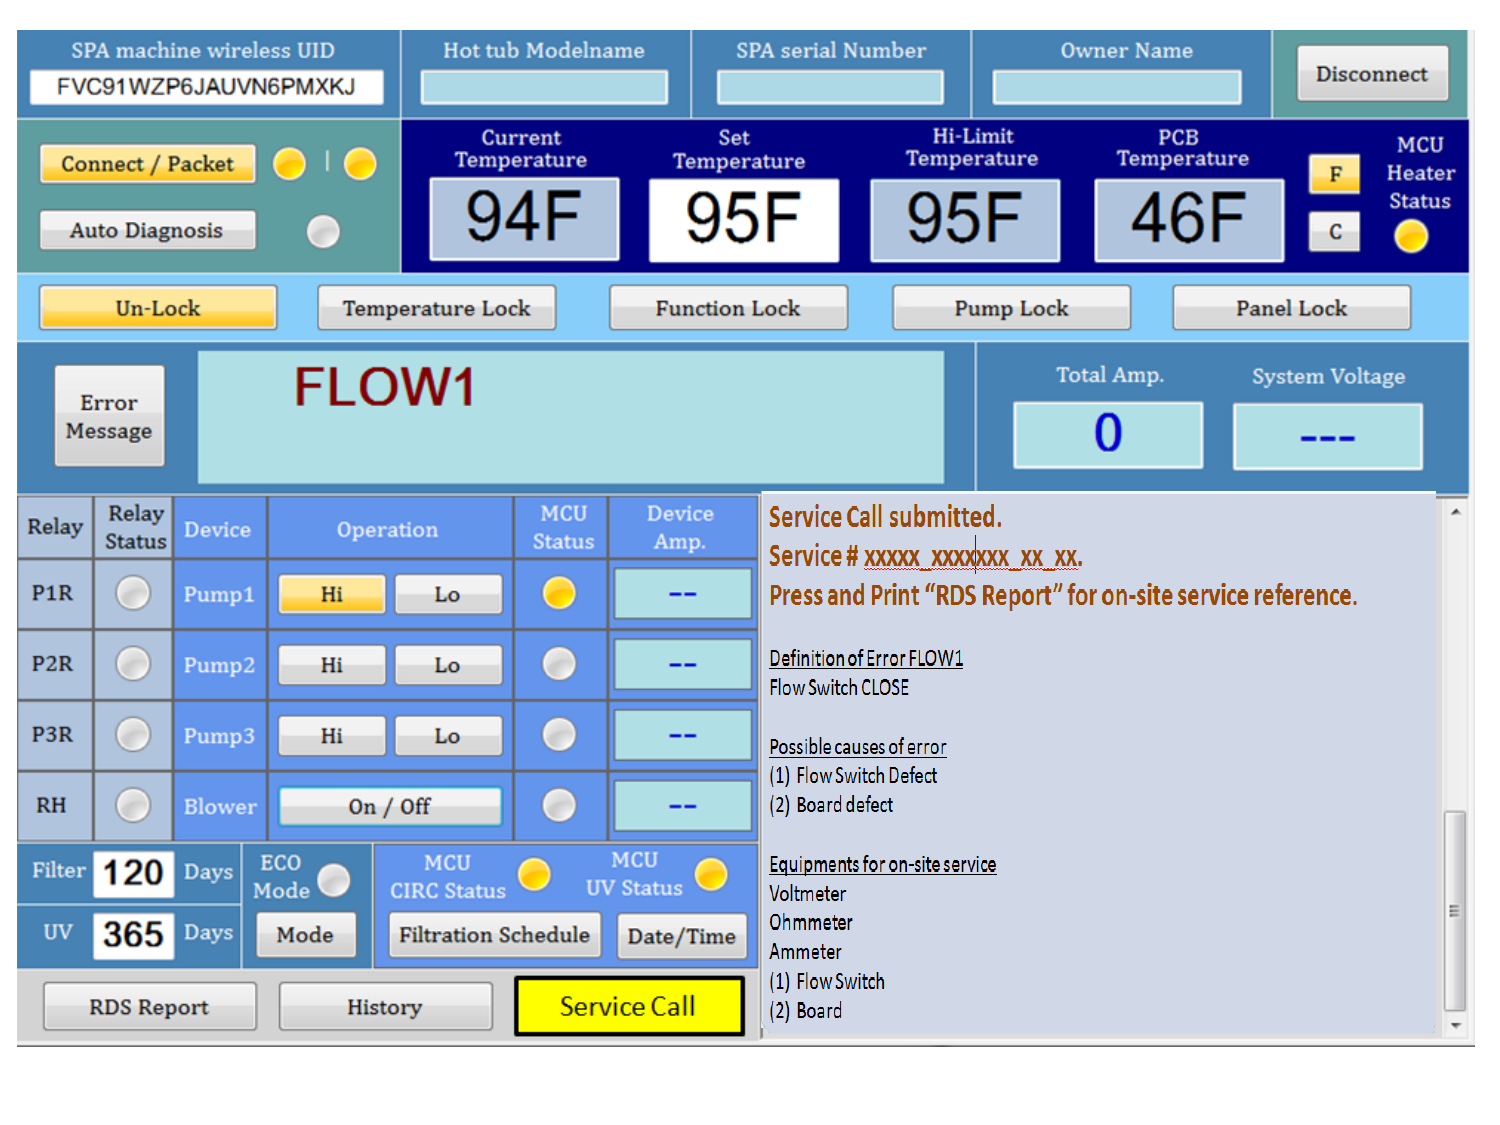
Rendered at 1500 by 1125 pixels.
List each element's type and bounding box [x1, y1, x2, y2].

list [17, 30, 1475, 1047]
picture [761, 491, 1436, 1028]
